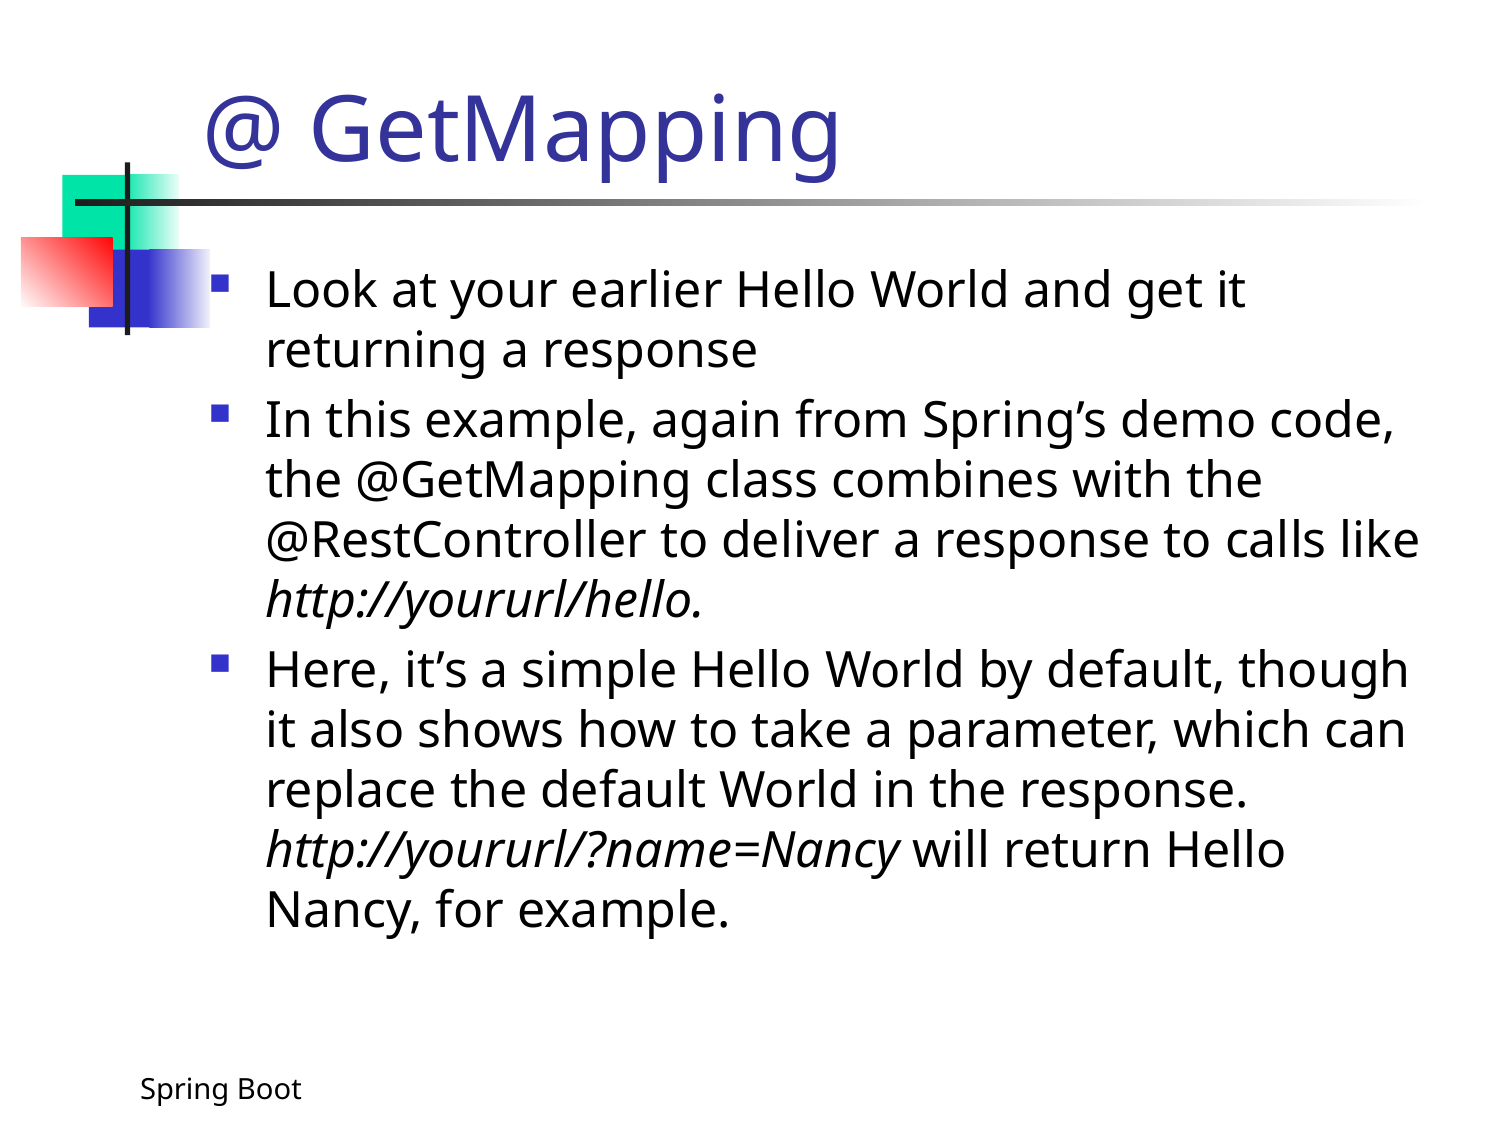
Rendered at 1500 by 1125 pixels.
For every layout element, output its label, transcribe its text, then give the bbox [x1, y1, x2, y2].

list Look at your earlier Hello World and get it returning a response In this example, again from Spring’s demo code, the @GetMapping class combines with the @RestController to deliver a response to calls like http://yoururl/hello. Here, it’s a simple Hello World by default, though it also shows how to take a parameter, which can replace the default World in the response. http://yoururl/?name=Nancy will return Hello Nancy, for example. [193, 249, 1470, 1013]
footer Spring Boot [124, 1037, 776, 1113]
title @ GetMapping [187, 0, 1467, 188]
